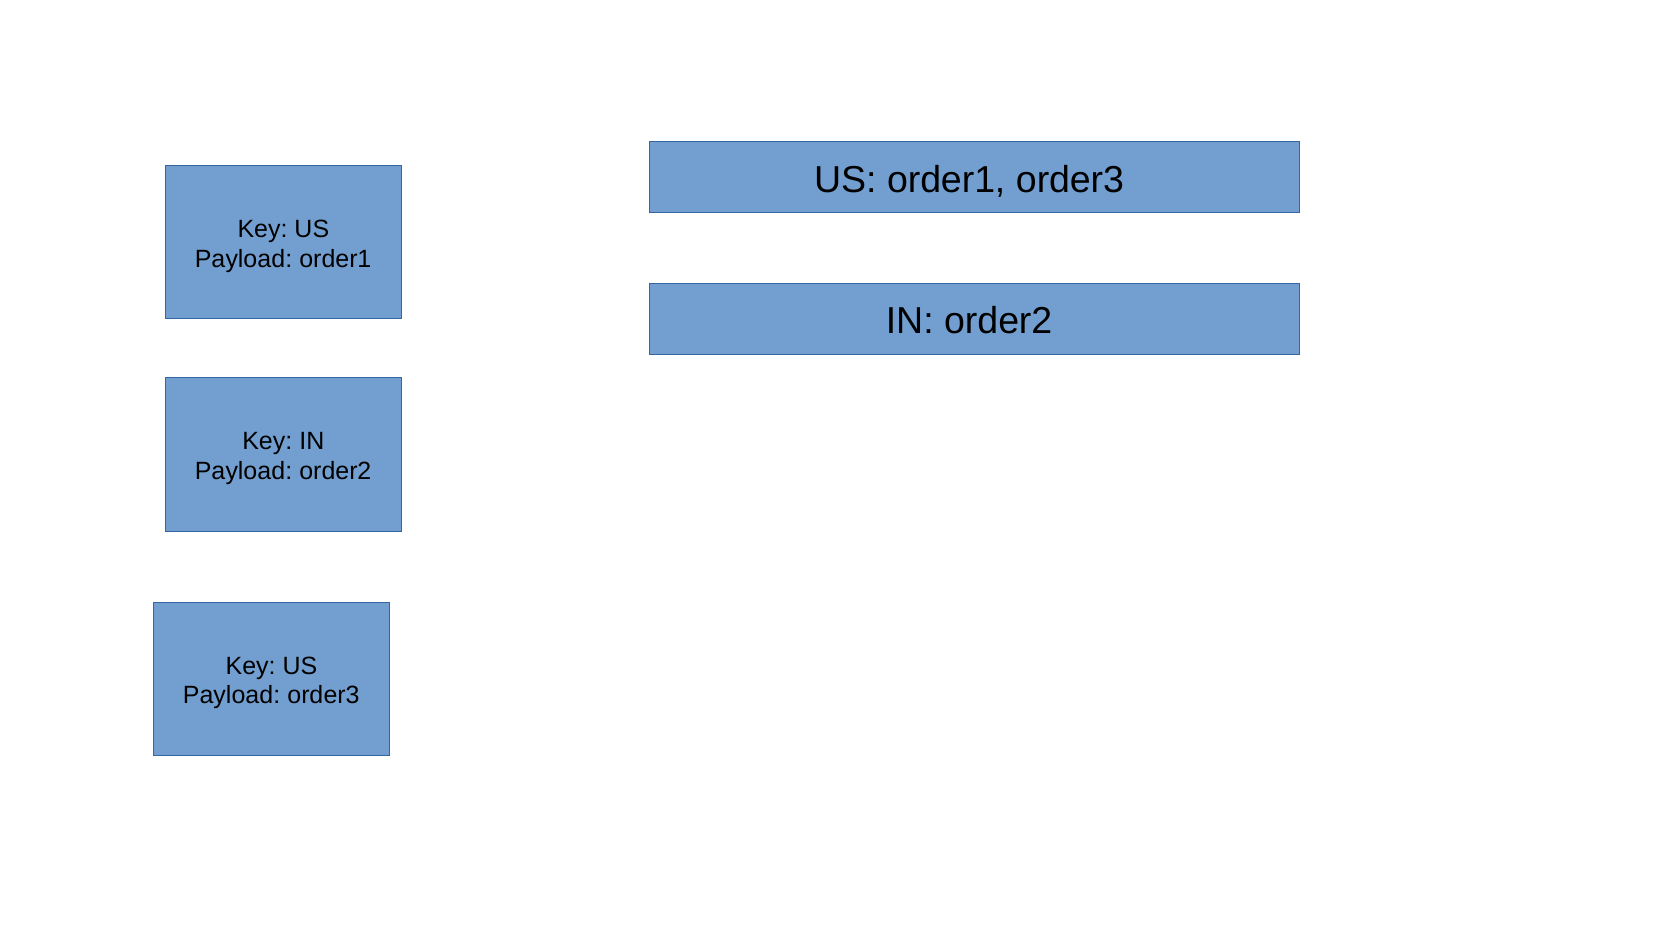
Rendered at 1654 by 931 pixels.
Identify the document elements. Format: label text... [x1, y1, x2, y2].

text_box Key: IN Payload: order2 [165, 377, 402, 532]
text_box US: order1, order3 [649, 141, 1300, 213]
text_box IN: order2 [649, 283, 1300, 355]
text_box Key: US Payload: order3 [153, 602, 390, 756]
text_box Key: US Payload: order1 [165, 165, 402, 319]
